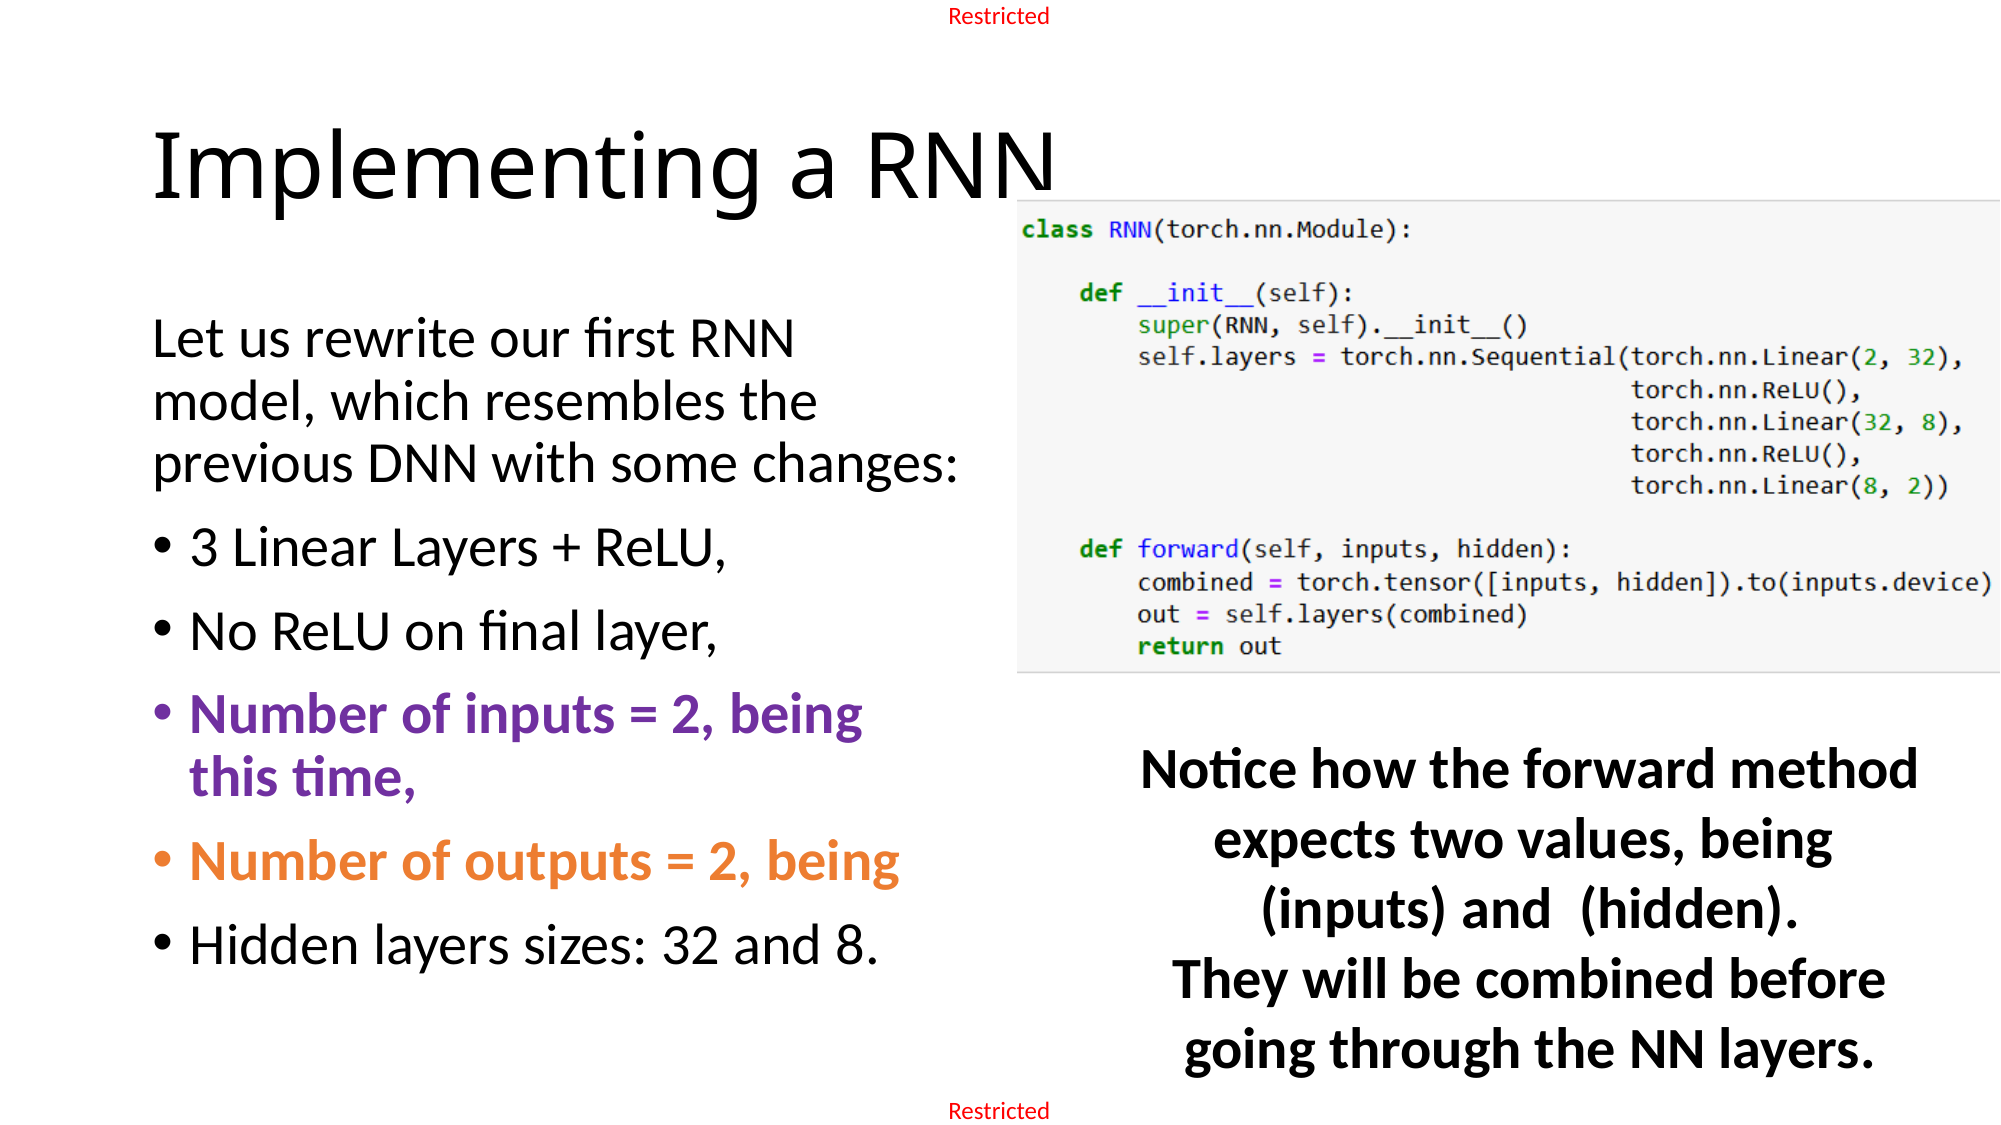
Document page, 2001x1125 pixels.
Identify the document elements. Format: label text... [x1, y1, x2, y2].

picture [1017, 190, 2000, 682]
title Implementing a RNN [137, 59, 1863, 278]
